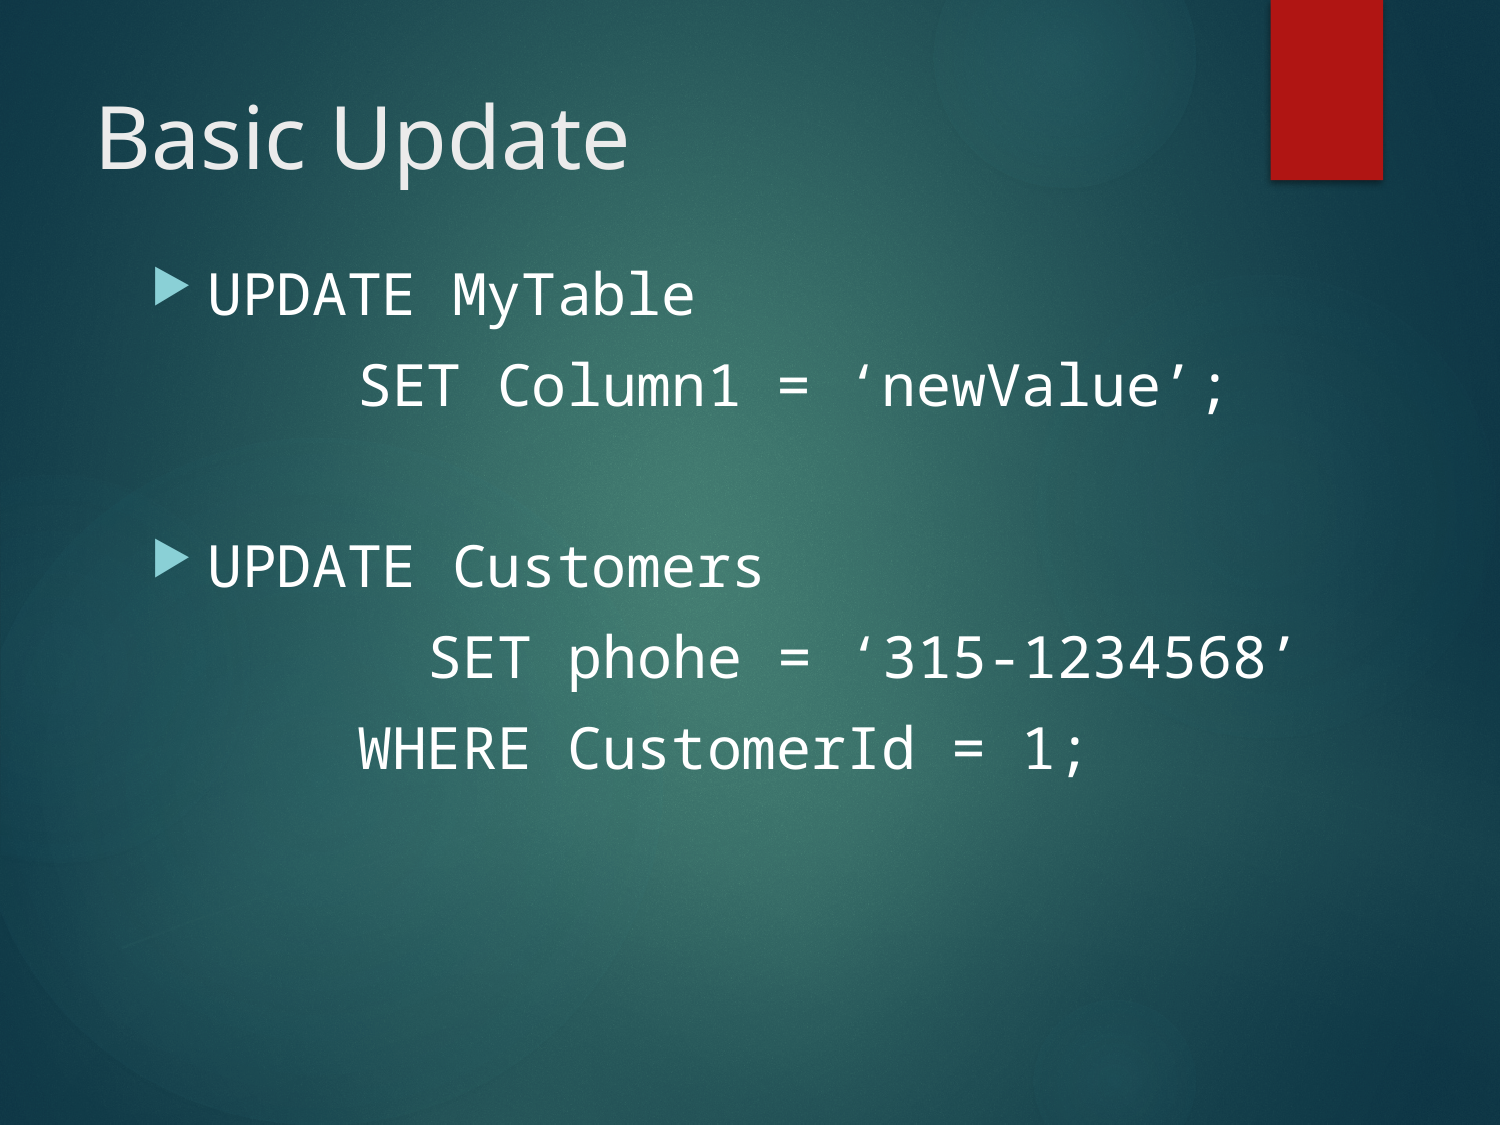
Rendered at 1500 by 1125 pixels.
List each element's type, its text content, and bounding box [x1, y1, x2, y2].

list UPDATE MyTable SET Column1 = ‘newValue’; UPDATE Customers SET phohe = ‘315-1234568’ WHERE CustomerId = 1; [135, 249, 1400, 1025]
title Basic Update [79, 74, 1237, 304]
